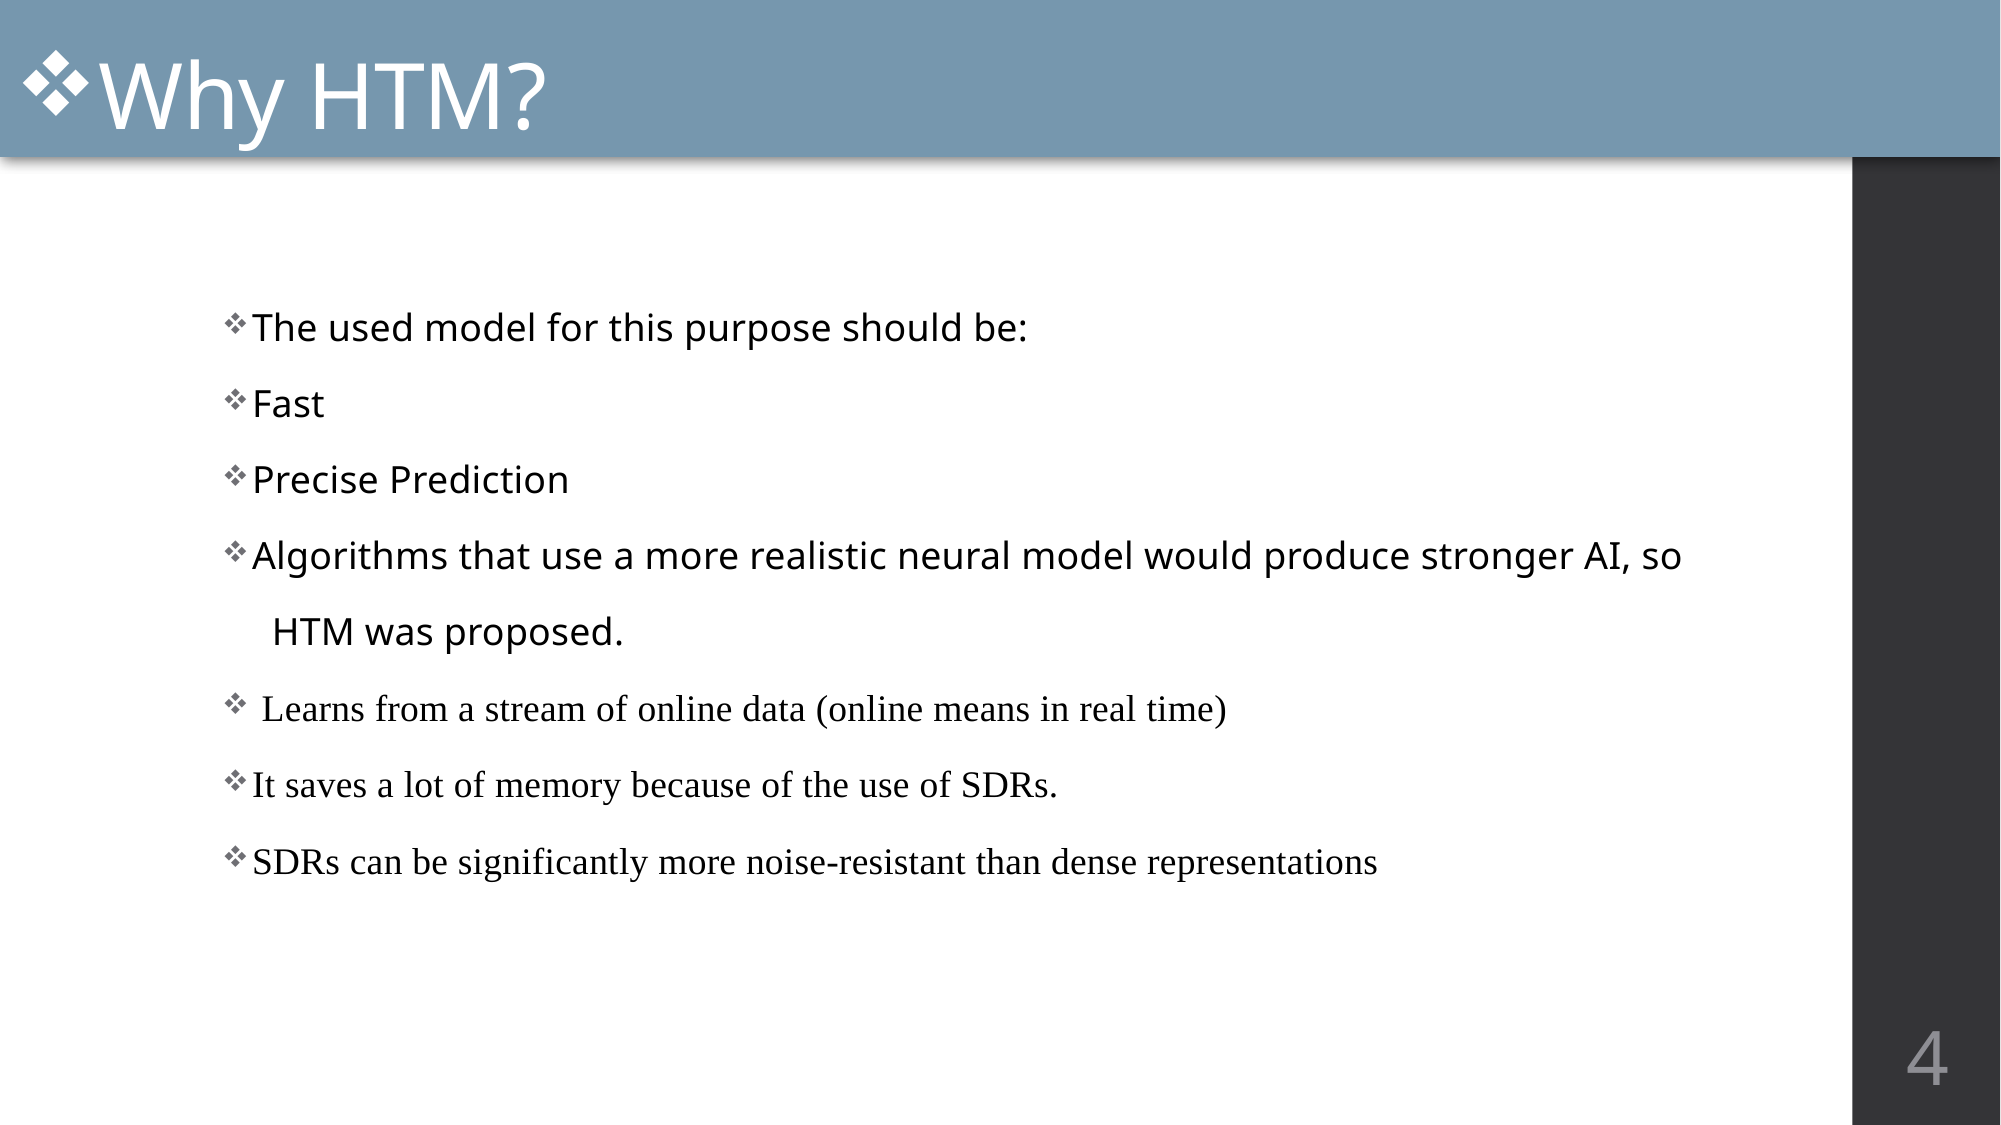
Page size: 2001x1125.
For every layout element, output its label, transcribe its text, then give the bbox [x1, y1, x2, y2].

slide_number 4 [1852, 1012, 2000, 1110]
list The used model for this purpose should be: Fast Precise Prediction Algorithms that use a more realistic neural model would produce stronger AI, so HTM was proposed. Learns from a stream of online data (online means in real time) It saves a lot of memory because of the use of SDRs. SDRs can be significantly more noise-resistant than dense representations [206, 299, 1787, 989]
title Why HTM? [0, 0, 2000, 157]
